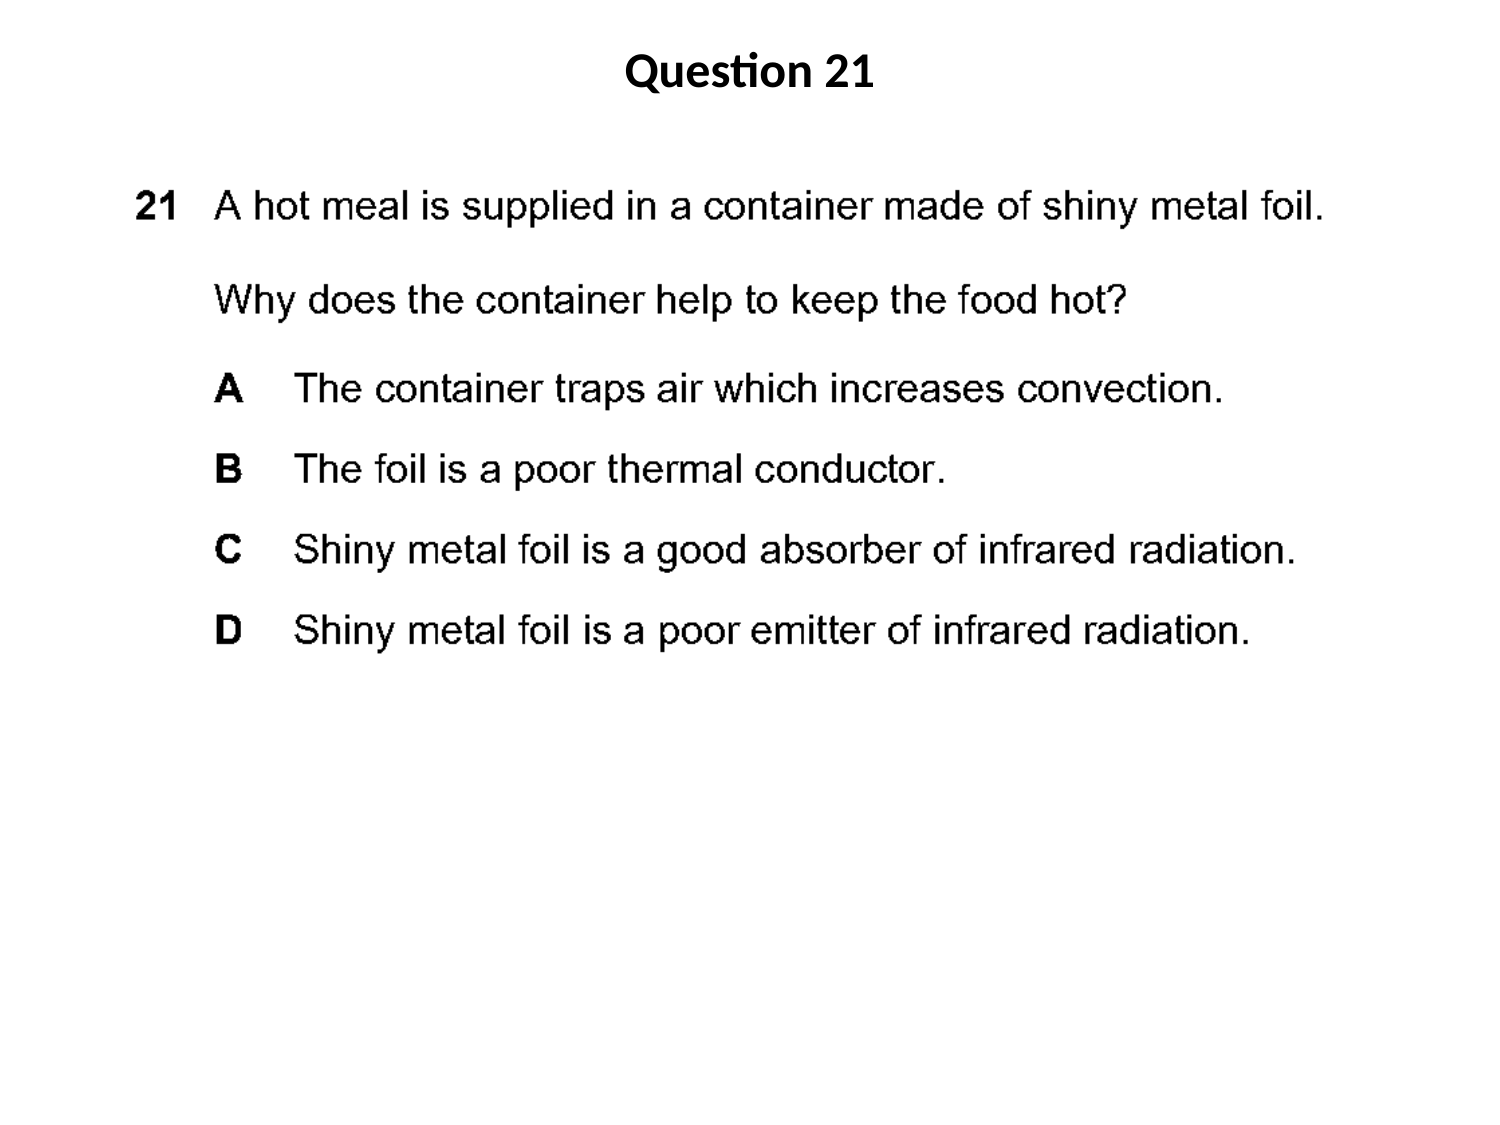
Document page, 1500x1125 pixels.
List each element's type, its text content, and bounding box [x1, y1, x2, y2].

picture [59, 119, 1411, 710]
text_box Question 21 [609, 29, 891, 105]
